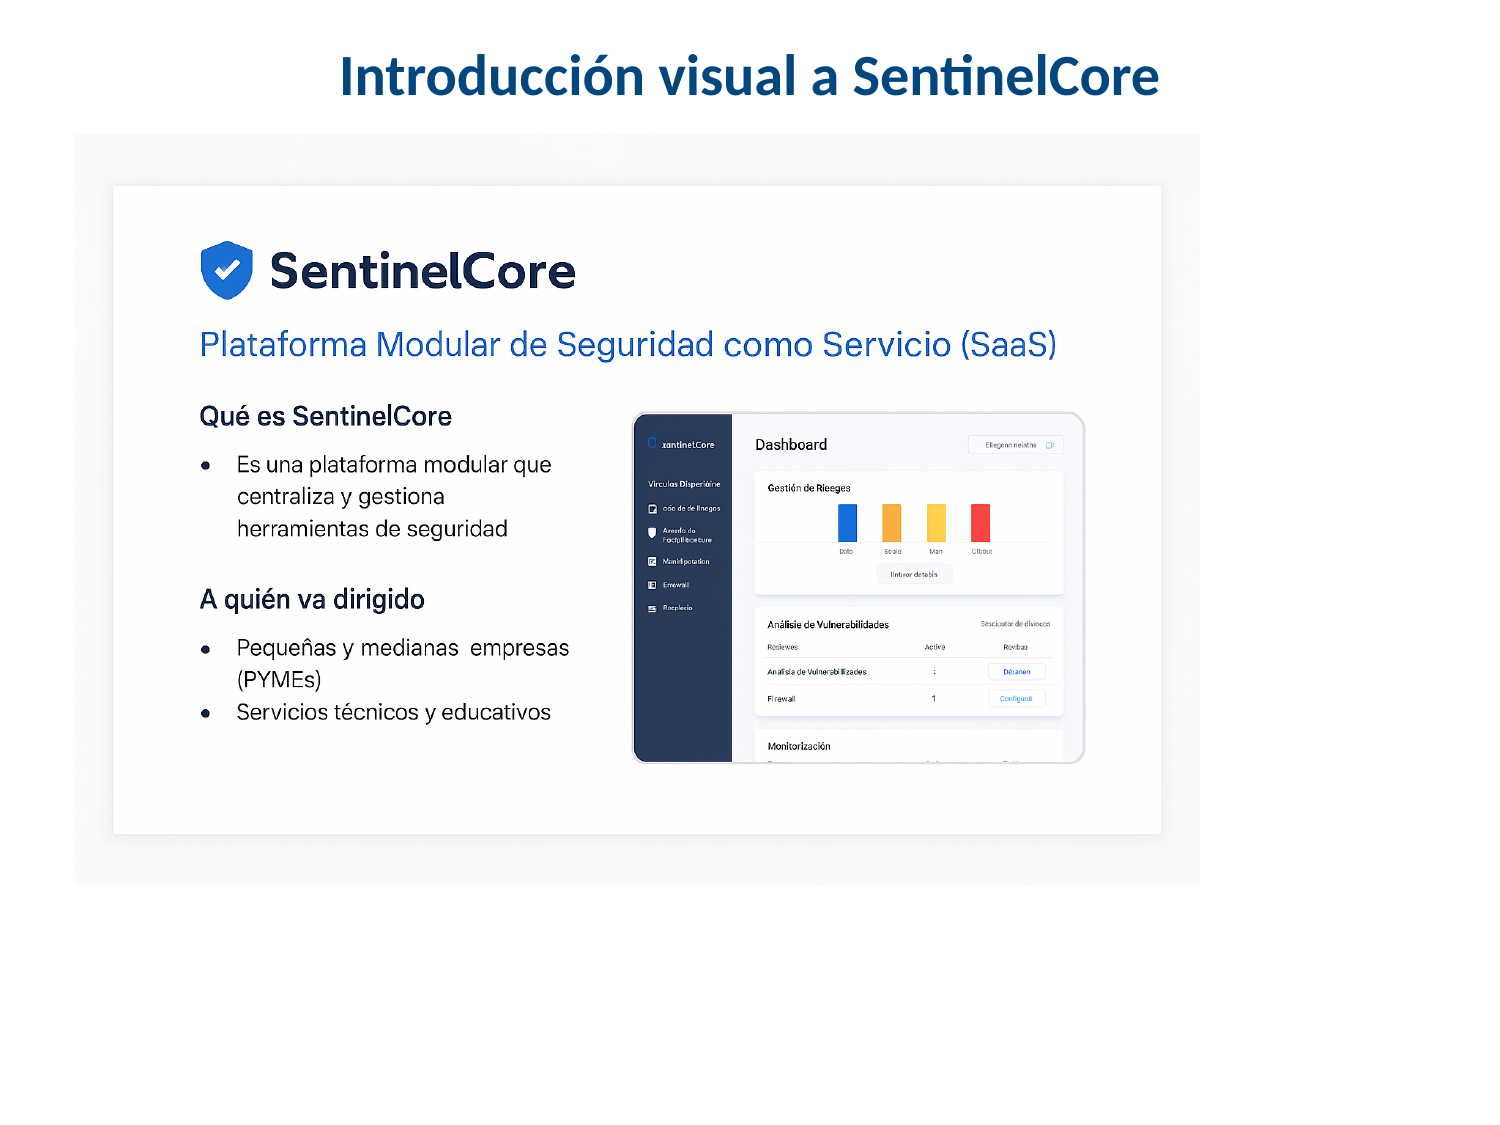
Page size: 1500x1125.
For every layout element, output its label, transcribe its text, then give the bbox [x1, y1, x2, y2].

picture [74, 134, 1201, 886]
text_box Introducción visual a SentinelCore [324, 29, 1176, 115]
